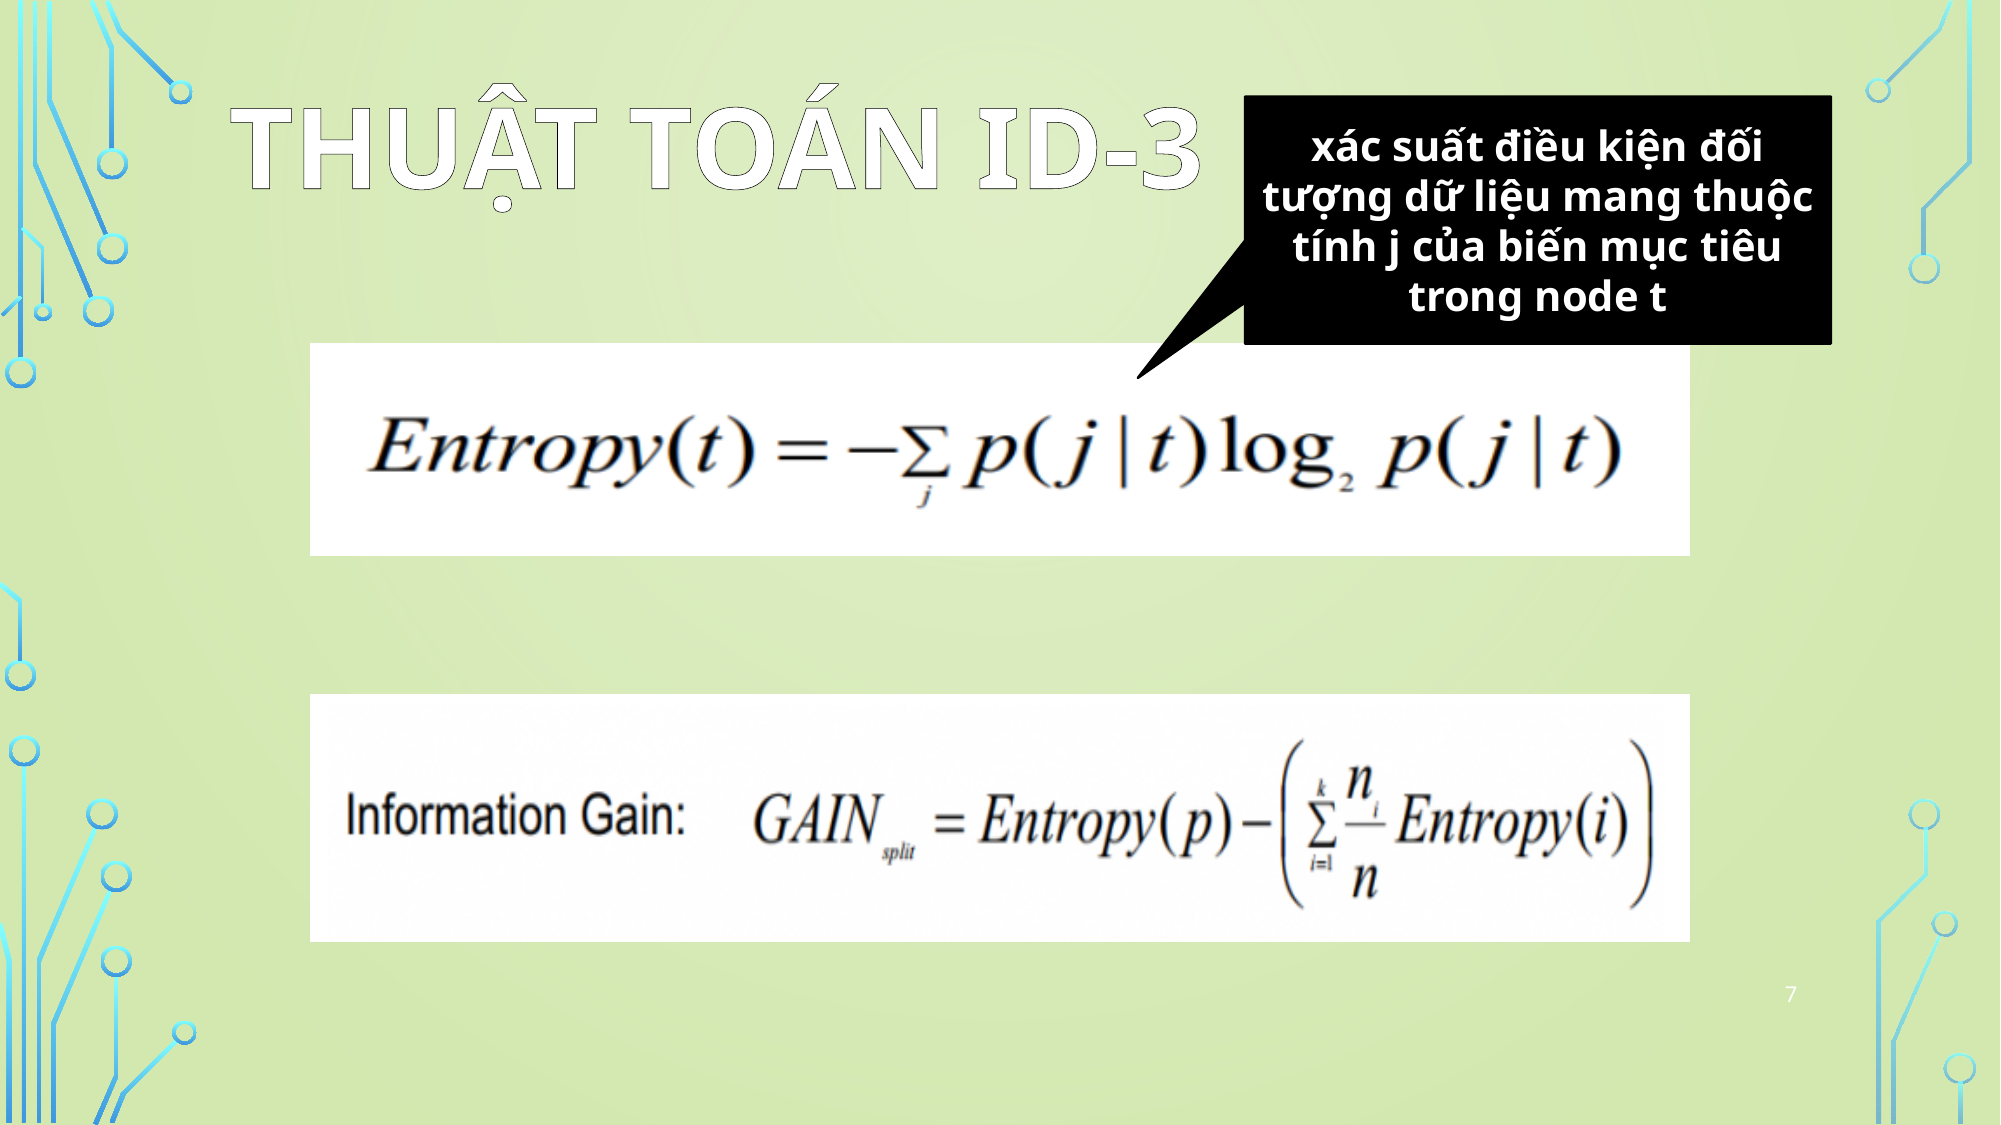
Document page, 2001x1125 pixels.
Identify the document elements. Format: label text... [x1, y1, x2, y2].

text_box xác suất điều kiện đối tượng dữ liệu mang thuộc tính j của biến mục tiêu trong node t [1163, 95, 1833, 345]
picture [309, 694, 1691, 942]
picture [309, 343, 1691, 556]
slide_number 7 [1685, 965, 1813, 1025]
text_box THUẬT TOÁN ID-3 [213, 68, 1220, 219]
